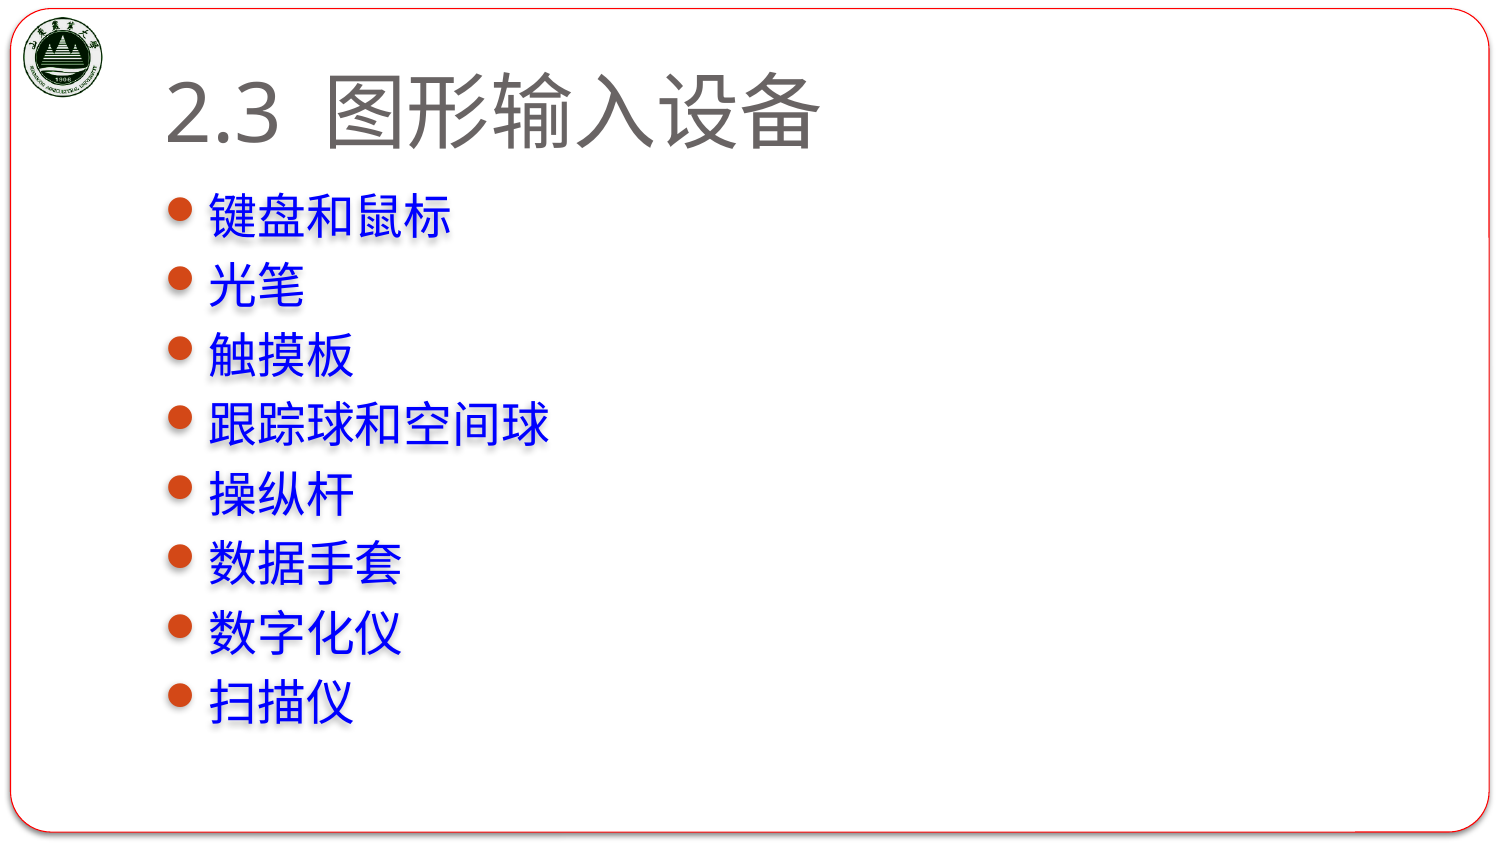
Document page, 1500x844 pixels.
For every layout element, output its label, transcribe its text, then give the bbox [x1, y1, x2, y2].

list 键盘和鼠标 光笔 触摸板 跟踪球和空间球 操纵杆 数据手套 数字化仪 扫描仪 [150, 178, 1425, 741]
title 2.3 图形输入设备 [150, 33, 1425, 175]
picture [17, 8, 108, 102]
